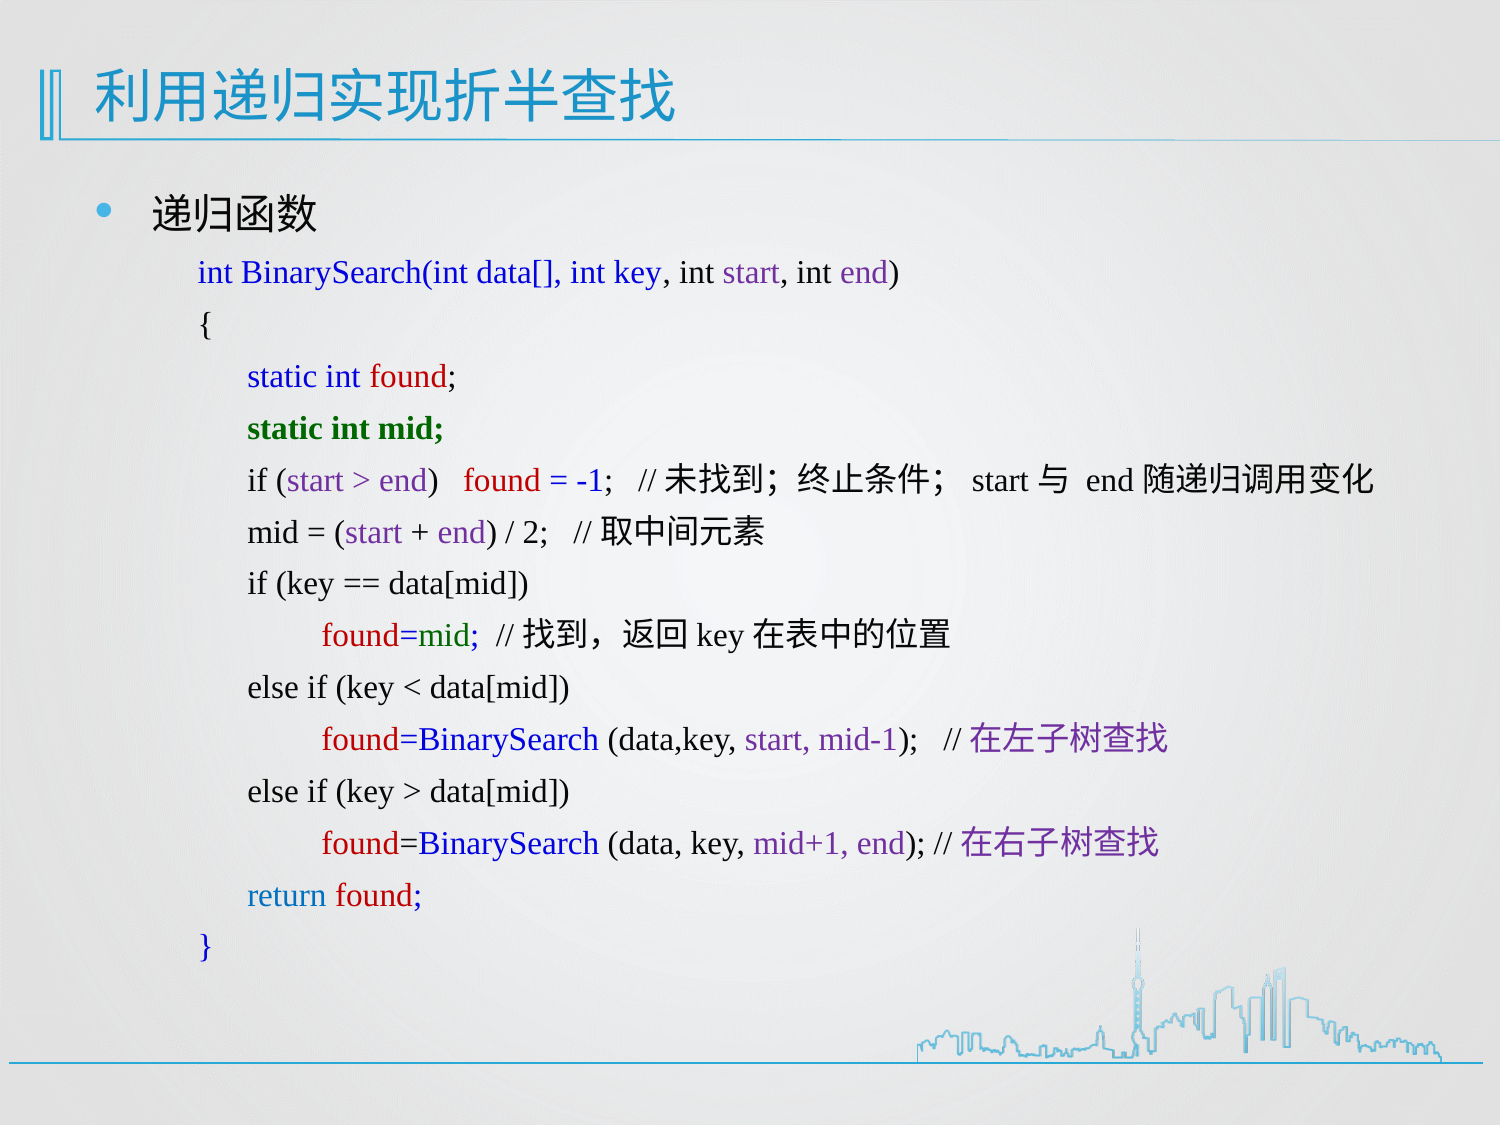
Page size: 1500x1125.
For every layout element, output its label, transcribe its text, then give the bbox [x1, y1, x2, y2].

picture [0, 0, 1500, 1125]
title 利用递归实现折半查找 [79, 41, 1407, 138]
list 递归函数 int BinarySearch(int data[], int key, int start, int end) { static int found; static int mid; if (start > end) found = -1; //未找到；终止条件；start与 end随递归调用变化 mid = (start + end) / 2; //取中间元素 if (key == data[mid]) found=mid; //找到，返回key在表中的位置 else if (key < data[mid]) found=BinarySearch (data,key, start, mid-1); //在左子树查找 else if (key > data[mid]) found=BinarySearch (data, key, mid+1, end); //在右子树查找 return found; } [79, 186, 1407, 1063]
